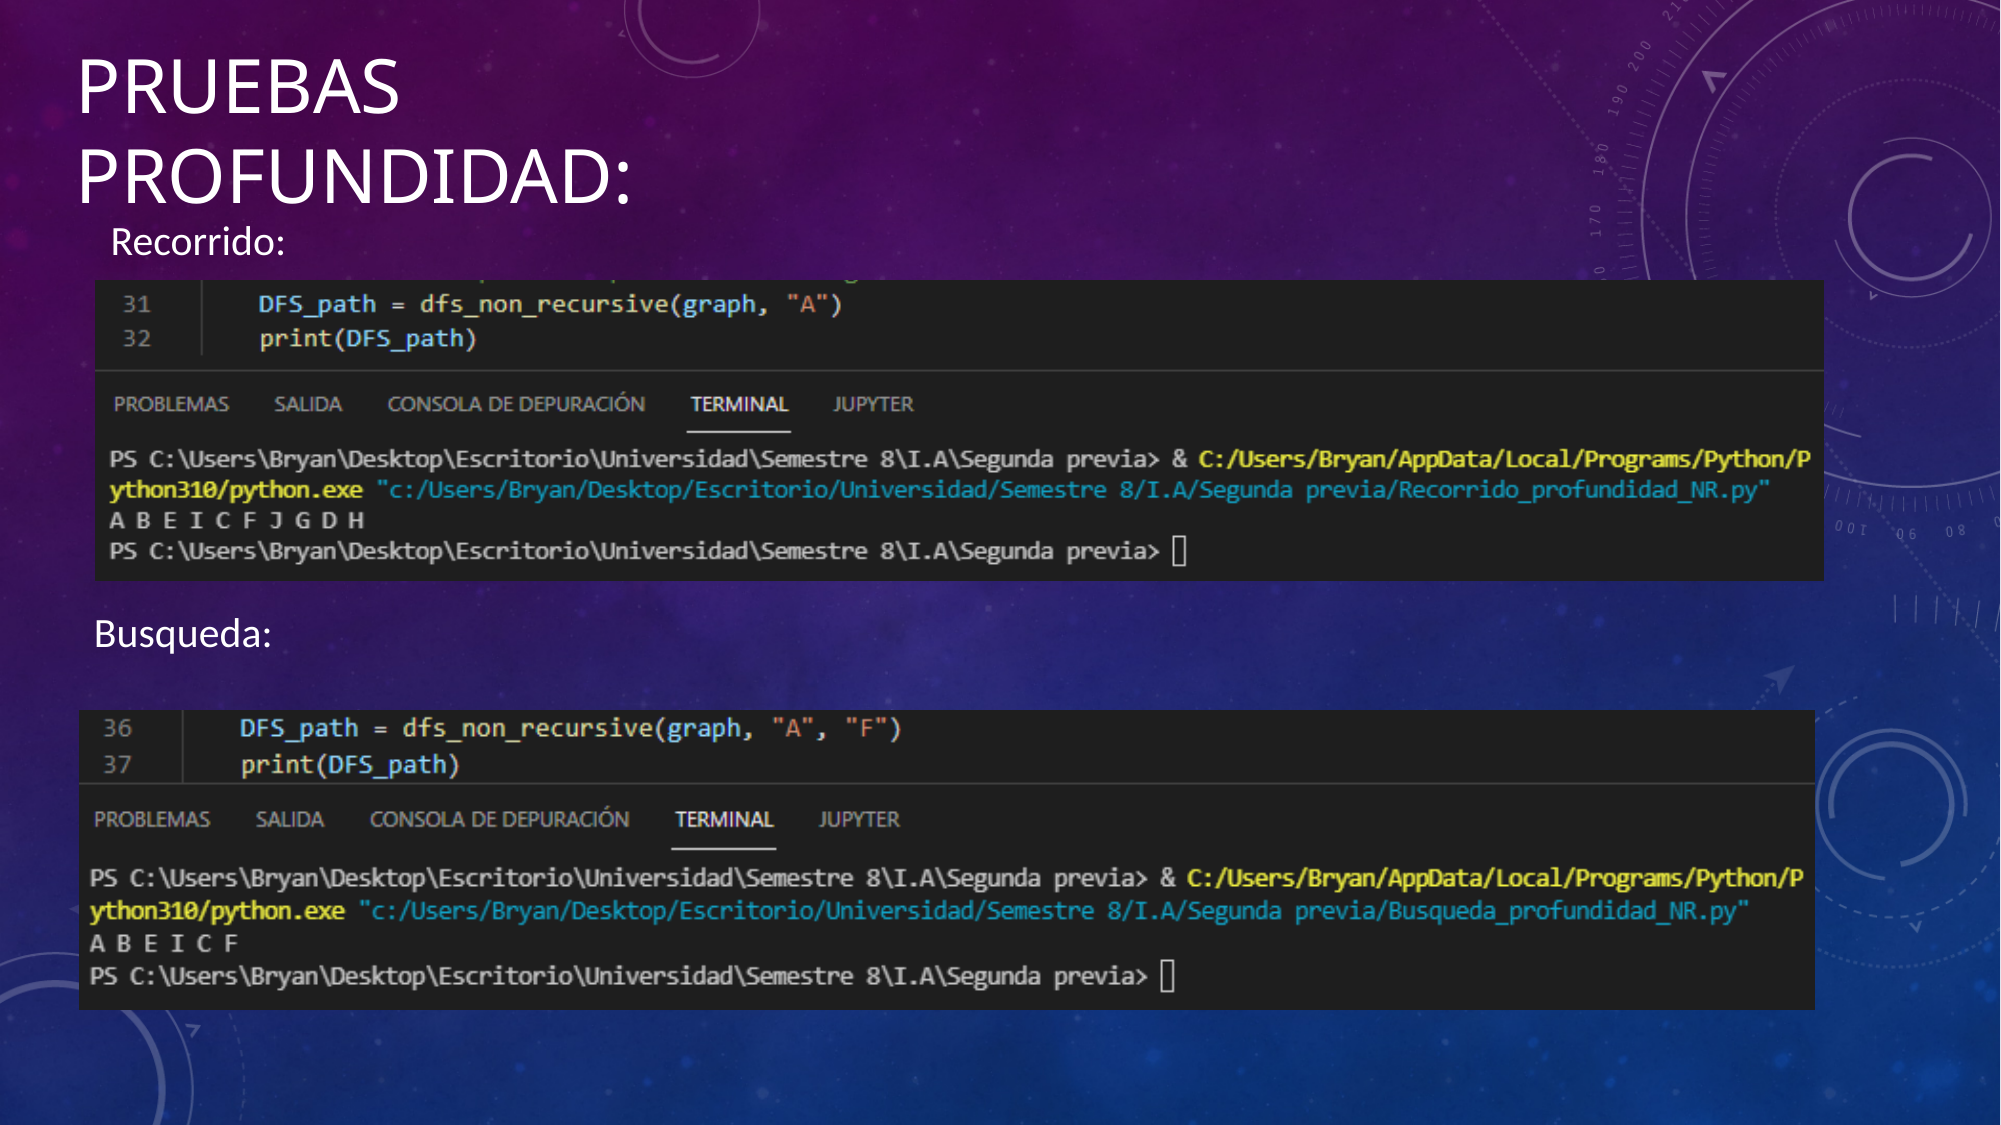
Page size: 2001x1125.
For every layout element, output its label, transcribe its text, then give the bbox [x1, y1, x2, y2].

picture [0, 0, 2001, 1125]
text_box Recorrido: [95, 206, 327, 272]
text_box Busqueda: [79, 597, 296, 663]
title Pruebas profundidad: [60, 59, 881, 198]
